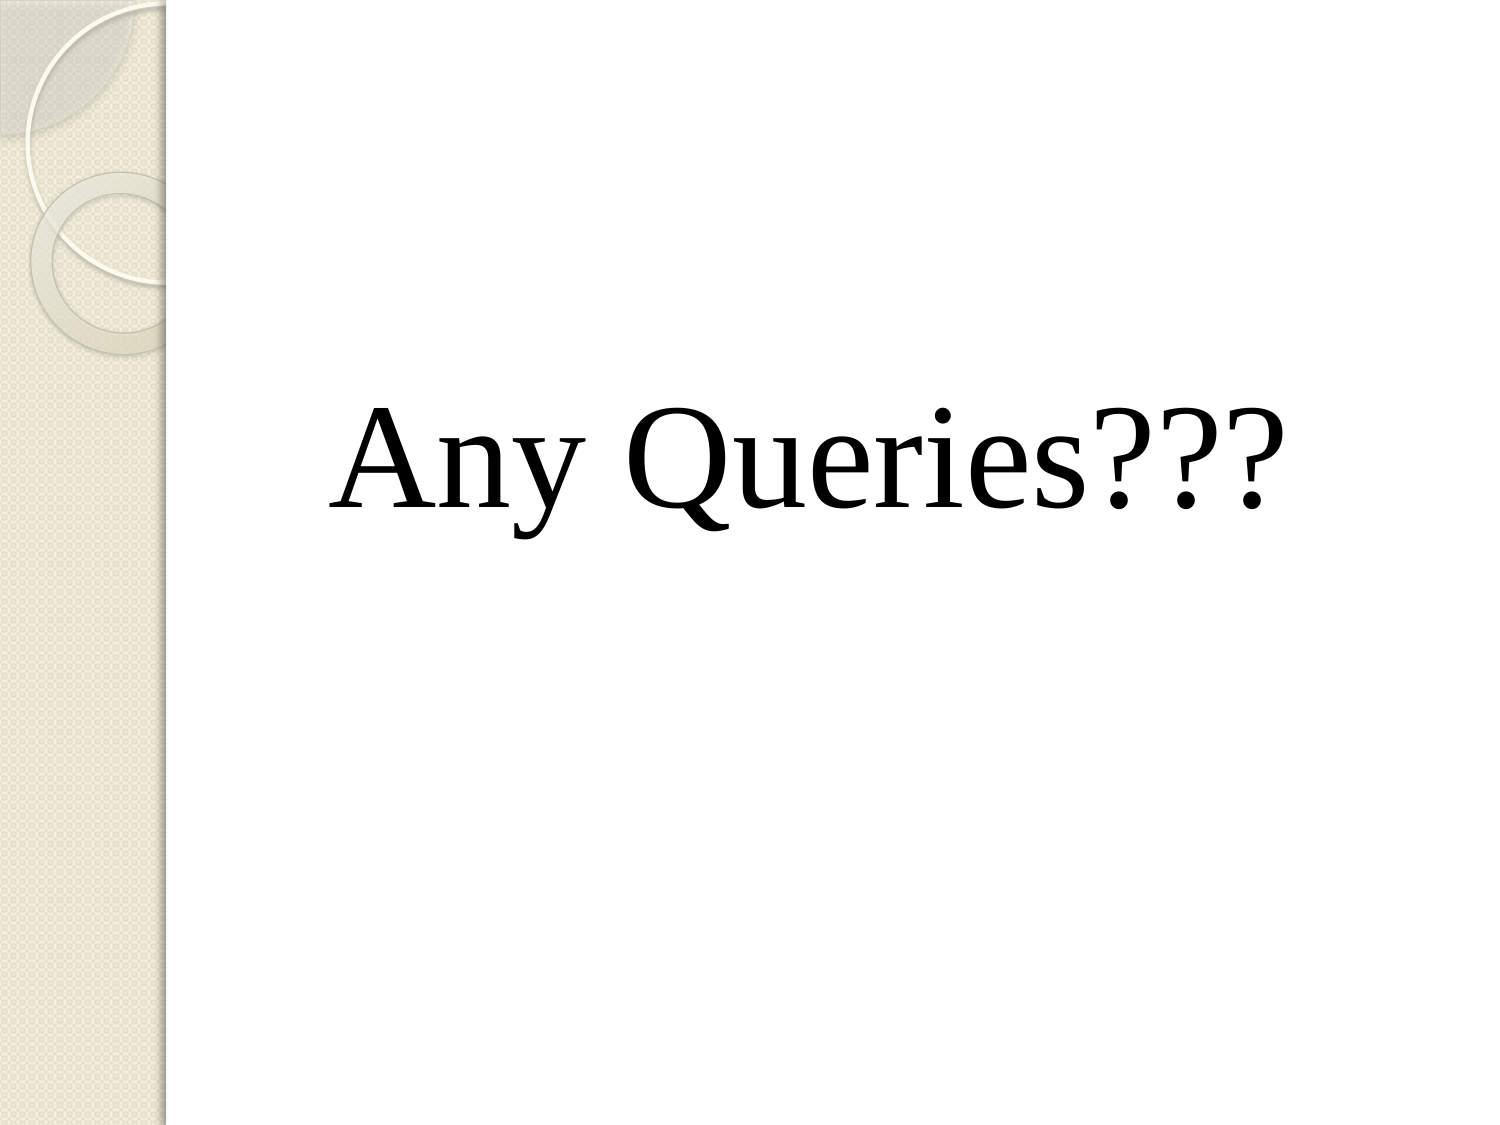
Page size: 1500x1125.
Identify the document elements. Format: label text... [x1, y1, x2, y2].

list Any Queries??? [300, 350, 1388, 750]
